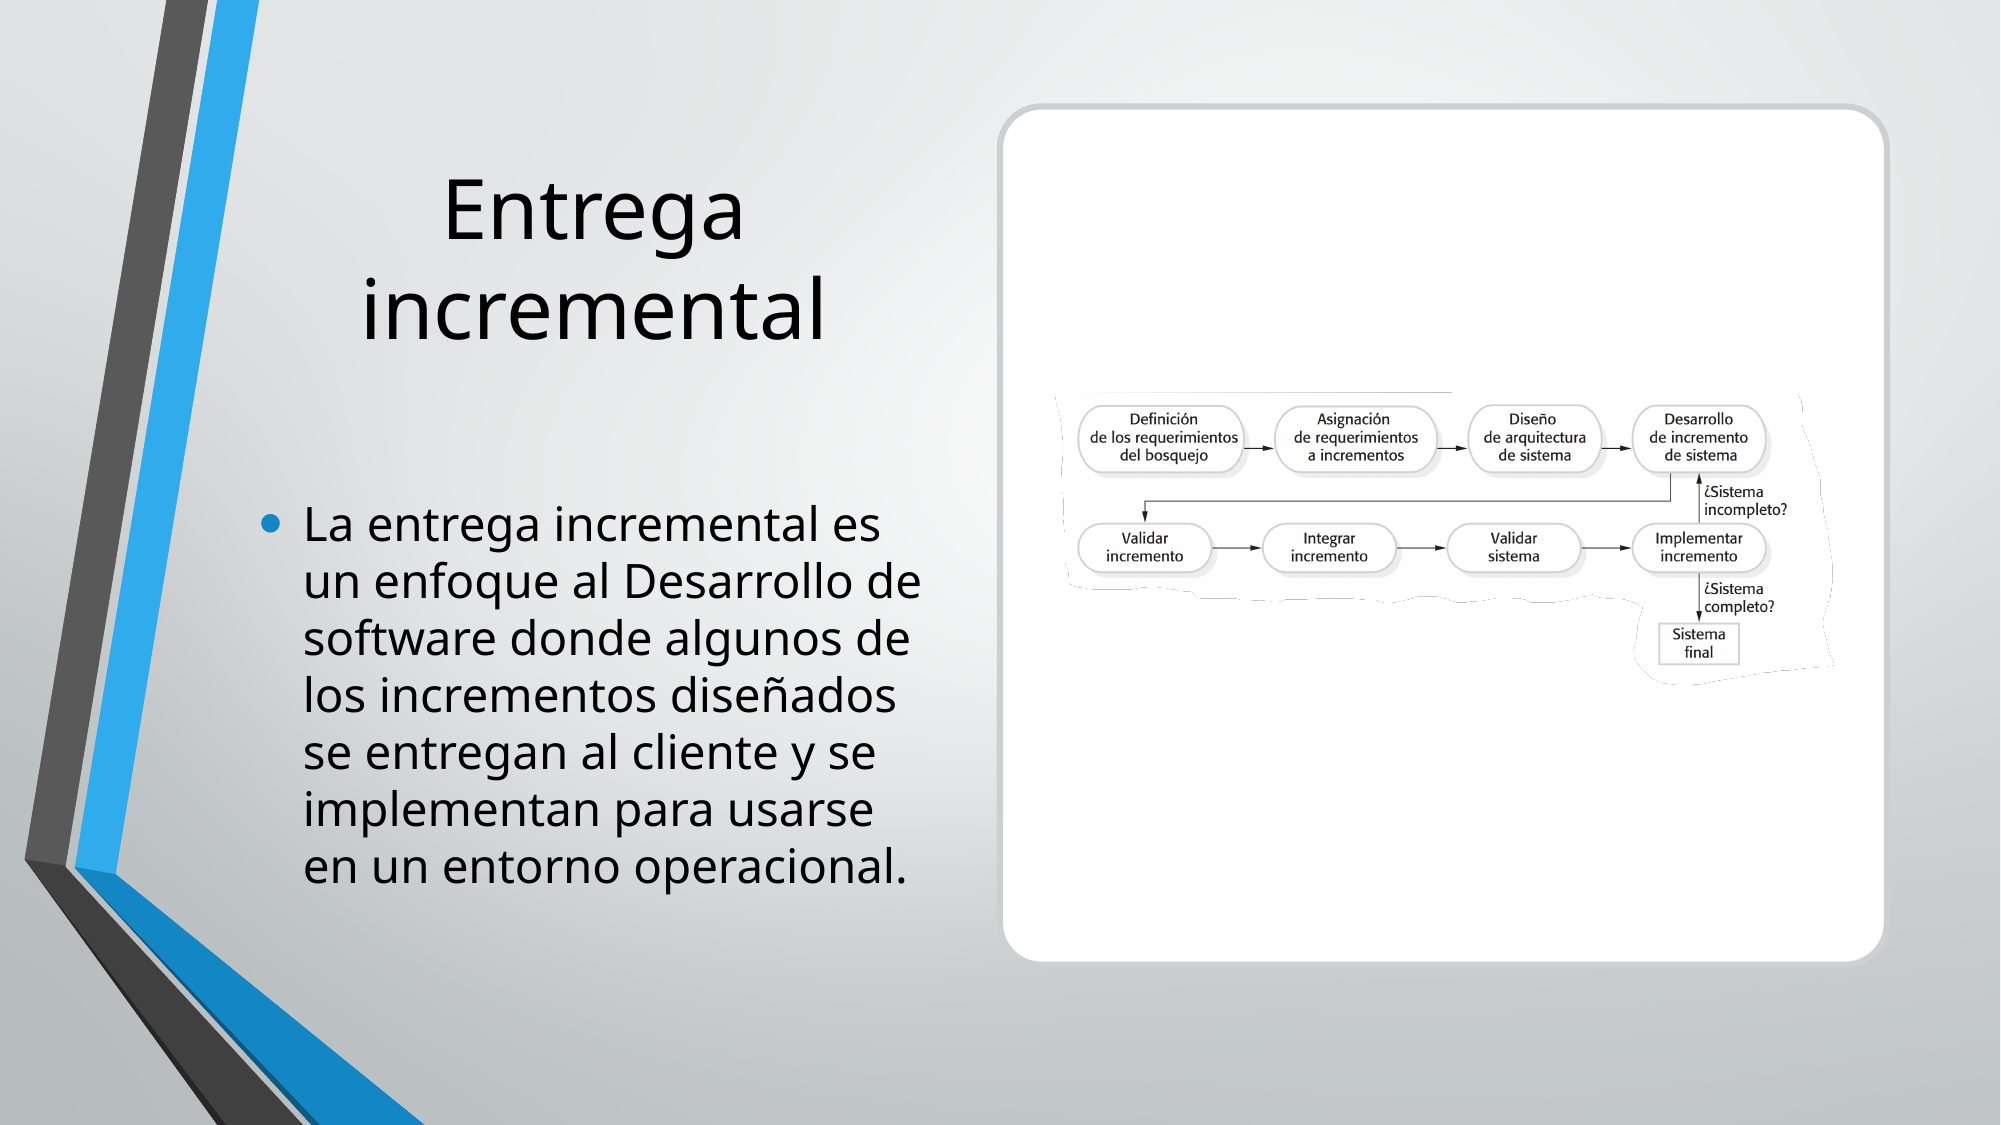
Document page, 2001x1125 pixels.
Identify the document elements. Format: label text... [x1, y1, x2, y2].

text_box [998, 105, 1889, 967]
picture [1055, 392, 1834, 685]
list La entrega incremental es un enfoque al Desarrollo de software donde algunos de los incrementos diseñados se entregan al cliente y se implementan para usarse en un entorno operacional. [425, 437, 946, 950]
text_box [24, 0, 425, 1125]
title Entrega incremental [425, 112, 946, 400]
